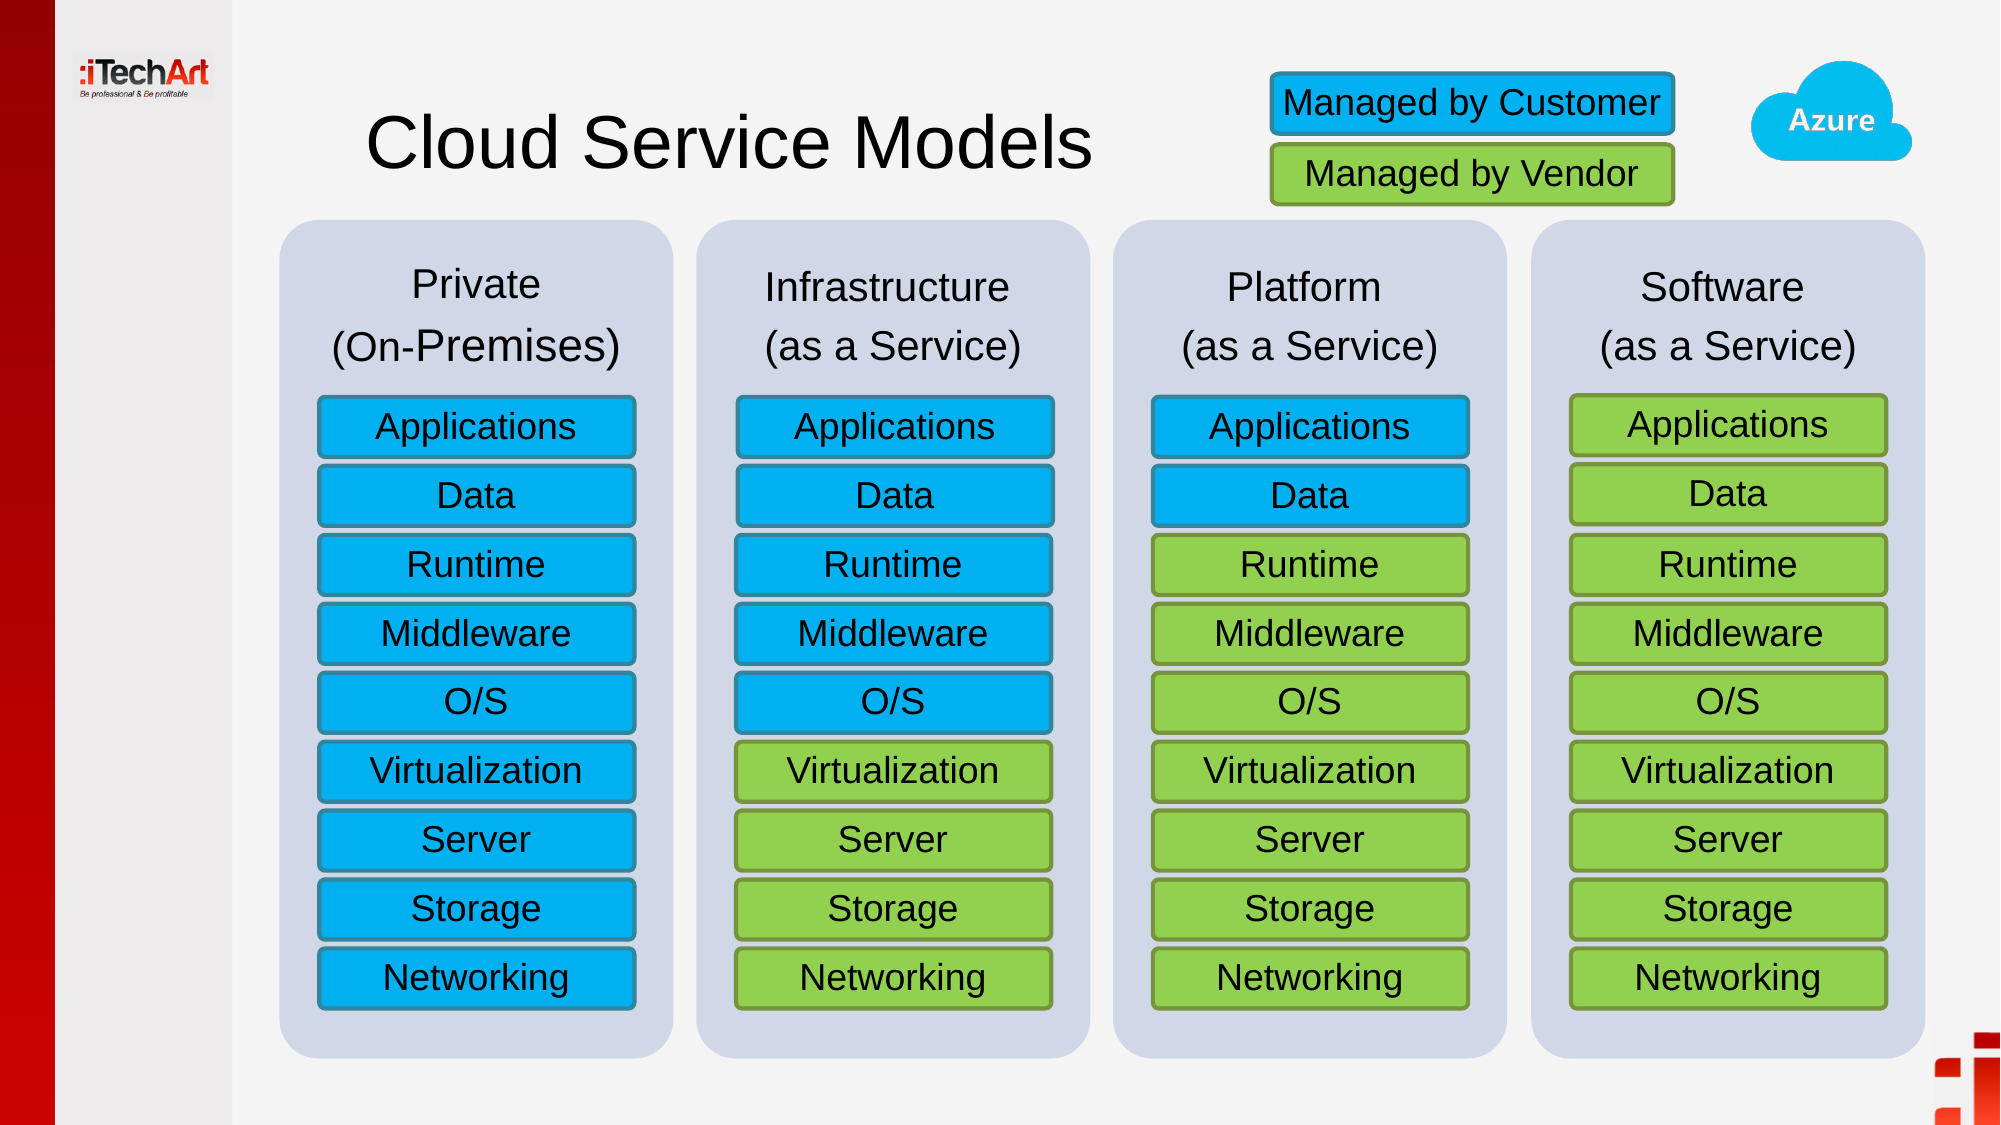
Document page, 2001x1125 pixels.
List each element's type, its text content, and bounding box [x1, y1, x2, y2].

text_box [1112, 219, 1508, 1059]
picture [1829, 115, 1843, 130]
picture [1790, 109, 1809, 130]
text_box Managed by Vendor [1269, 142, 1676, 207]
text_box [695, 219, 1091, 1059]
picture [1848, 115, 1857, 130]
picture [73, 51, 213, 102]
picture [1812, 115, 1825, 130]
title Cloud Service Models [350, 45, 1745, 233]
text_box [1530, 219, 1926, 1059]
picture [1933, 1023, 2001, 1125]
picture [1751, 30, 1912, 135]
text_box Managed by Customer [1269, 71, 1676, 136]
picture [1751, 134, 1912, 191]
picture [1860, 115, 1874, 130]
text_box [279, 219, 674, 1059]
